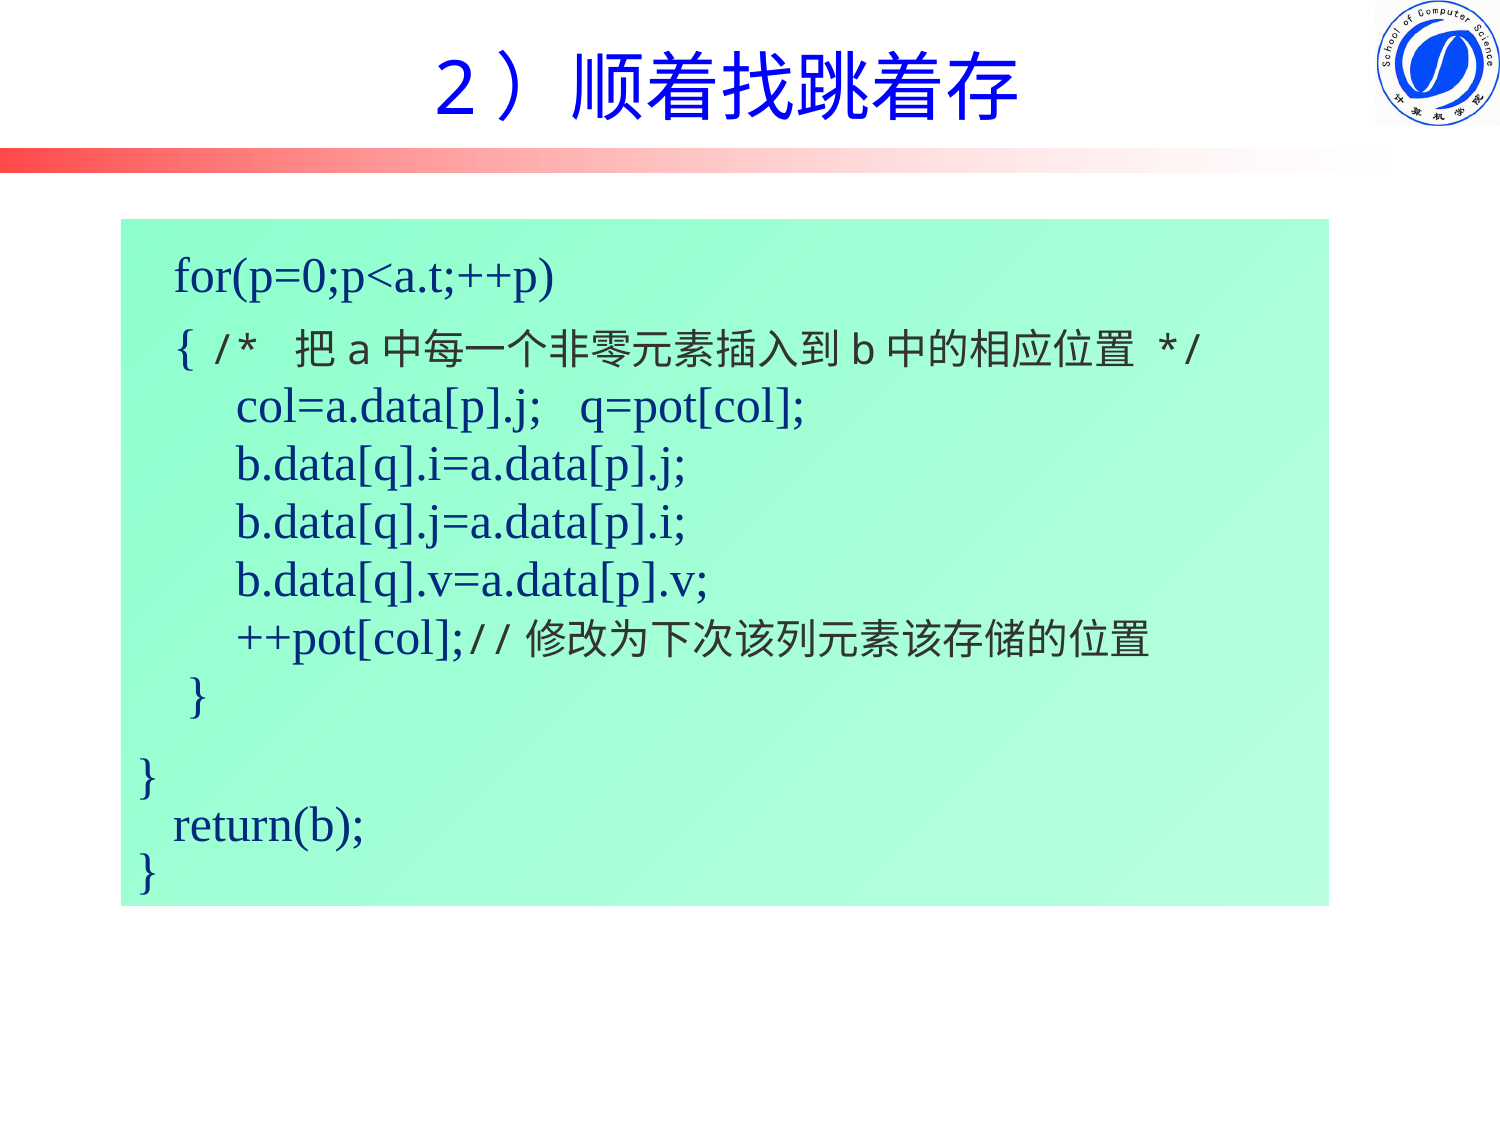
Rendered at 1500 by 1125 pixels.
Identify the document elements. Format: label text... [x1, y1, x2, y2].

text_box } return(b); } [120, 219, 1329, 906]
list for(p=0;p<a.t;++p) { /* 把a中每一个非零元素插入到b中的相应位置 */ col=a.data[p].j; q=pot[col]; b.data[q].i=a.data[p].j; b.data[q].j=a.data[p].i; b.data[q].v=a.data[p].v; ++pot[col];//修改为下次该列元素该存储的位置 } [120, 247, 1303, 965]
picture [1375, 0, 1500, 126]
title 2）顺着找跳着存 [88, 31, 1367, 138]
